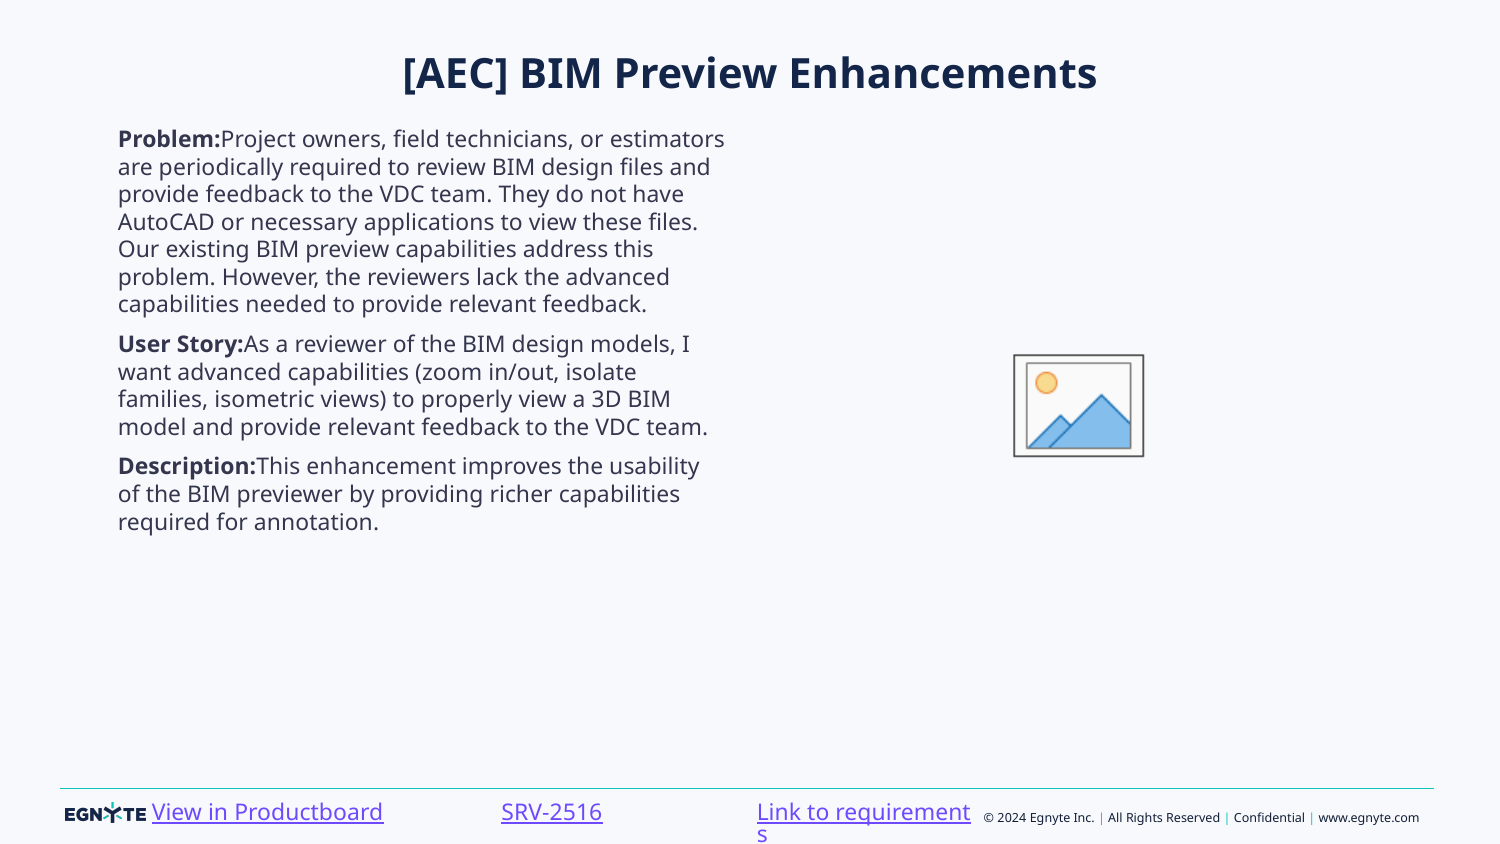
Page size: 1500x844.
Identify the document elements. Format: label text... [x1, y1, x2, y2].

title [AEC] BIM Preview Enhancements [103, 44, 1397, 106]
list SRV-2516 [486, 790, 741, 835]
list Problem:Project owners, field technicians, or estimators are periodically required to review BIM design files and provide feedback to the VDC team. They do not have AutoCAD or necessary applications to view these files. Our existing BIM preview capabilities address this problem. However, the reviewers lack the advanced capabilities needed to provide relevant feedback. User Story:As a reviewer of the BIM design models, I want advanced capabilities (zoom in/out, isolate families, isometric views) to properly view a 3D BIM model and provide relevant feedback to the VDC team. Description:This enhancement improves the usability of the BIM previewer by providing richer capabilities required for annotation. [103, 117, 741, 693]
list Link to requirements [742, 790, 997, 835]
list View in Productboard [137, 790, 486, 835]
picture [761, 119, 1397, 693]
picture [65, 802, 137, 823]
